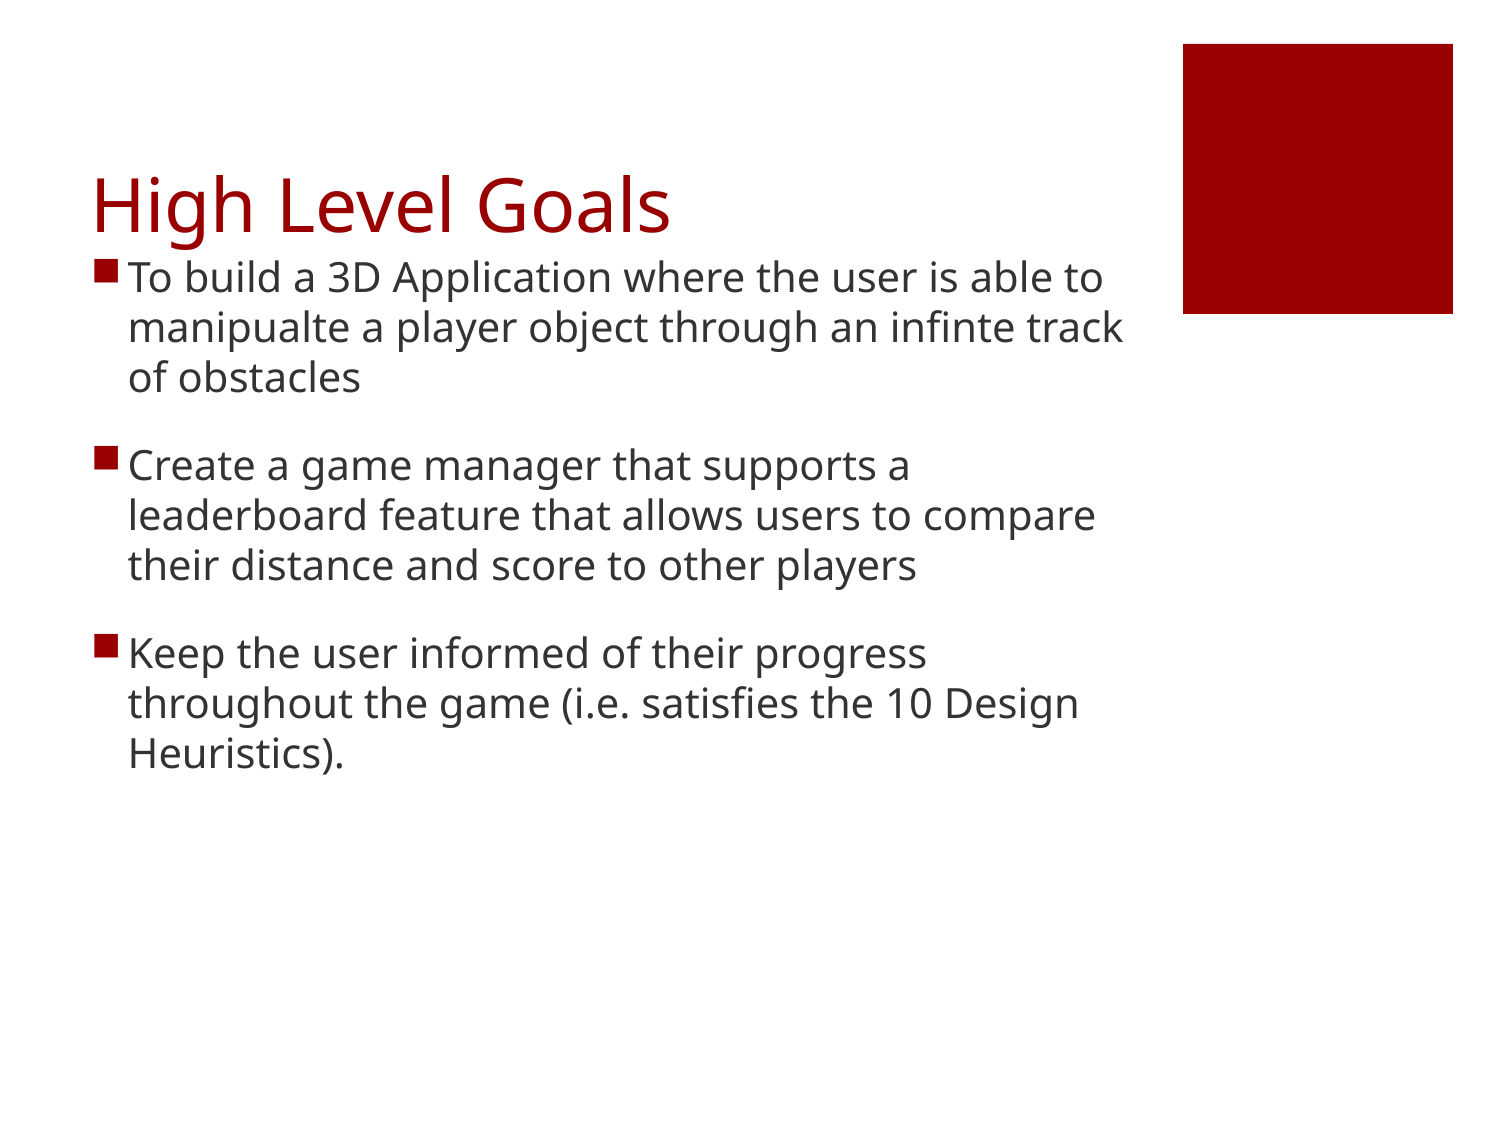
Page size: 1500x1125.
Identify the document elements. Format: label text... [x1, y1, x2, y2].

title High Level Goals [75, 149, 1143, 243]
list To build a 3D Application where the user is able to manipualte a player object through an infinte track of obstacles Create a game manager that supports a leaderboard feature that allows users to compare their distance and score to other players Keep the user informed of their progress throughout the game (i.e. satisfies the 10 Design Heuristics). [75, 243, 1143, 1005]
